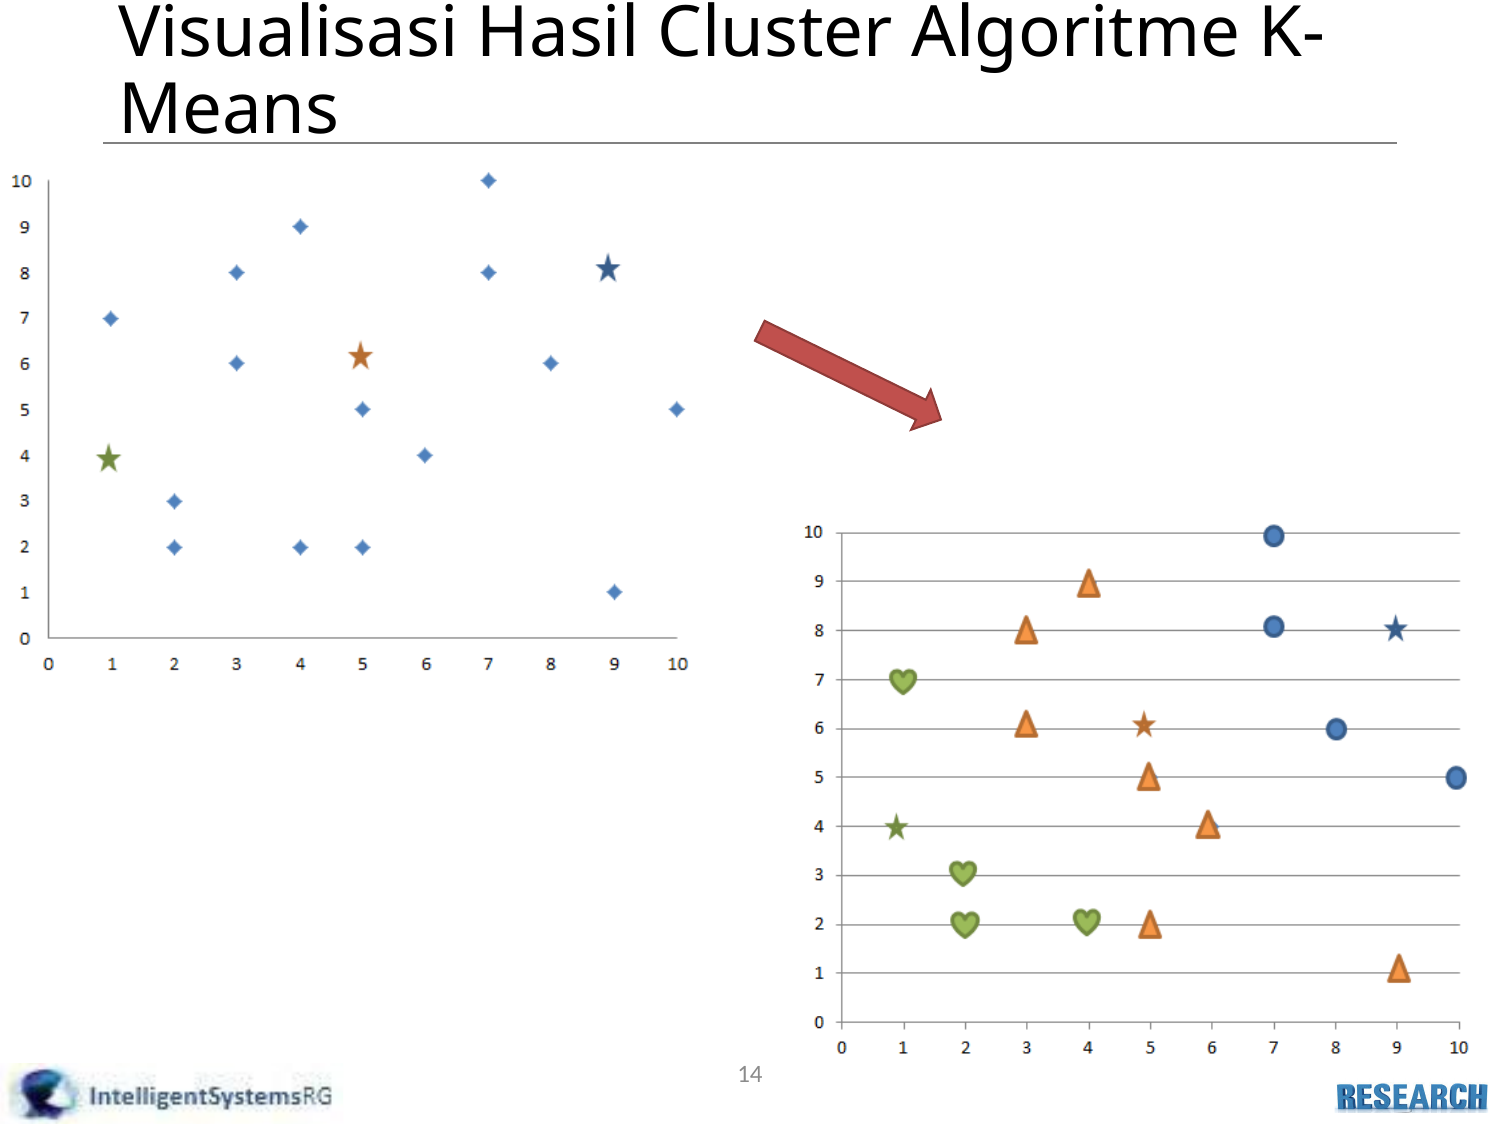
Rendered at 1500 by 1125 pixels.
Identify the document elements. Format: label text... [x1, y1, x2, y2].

picture [1334, 1078, 1489, 1113]
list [800, 518, 1475, 1063]
text_box [753, 319, 943, 432]
title Visualisasi Hasil Cluster Algoritme K-Means [103, 13, 1397, 131]
picture [8, 168, 701, 685]
picture [0, 1063, 344, 1124]
